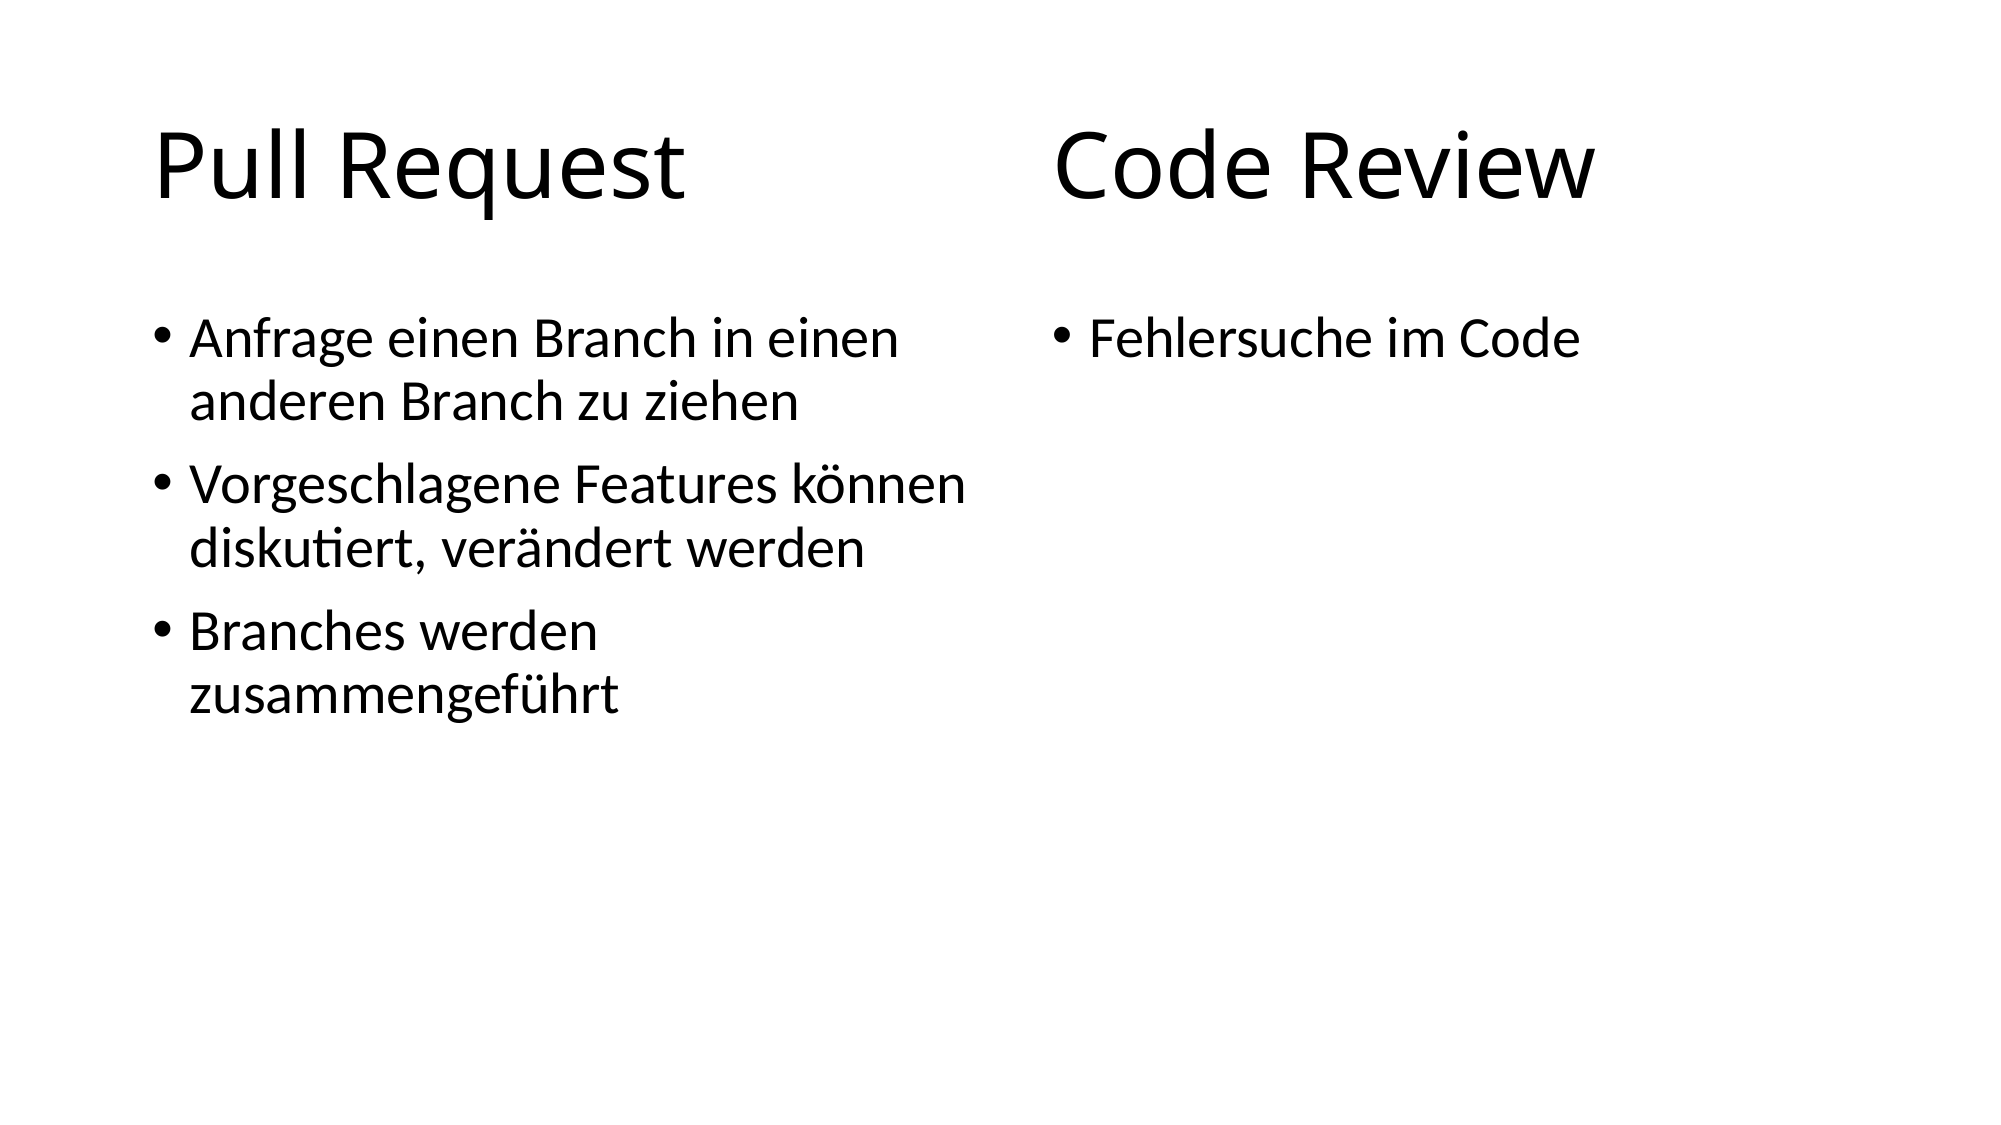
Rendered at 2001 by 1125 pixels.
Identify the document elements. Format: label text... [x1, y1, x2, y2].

list Anfrage einen Branch in einen anderen Branch zu ziehen Vorgeschlagene Features können diskutiert, verändert werden Branches werden zusammengeführt [137, 299, 988, 1014]
list Fehlersuche im Code [1036, 299, 1863, 1014]
title Pull Request Code Review [137, 59, 1863, 278]
